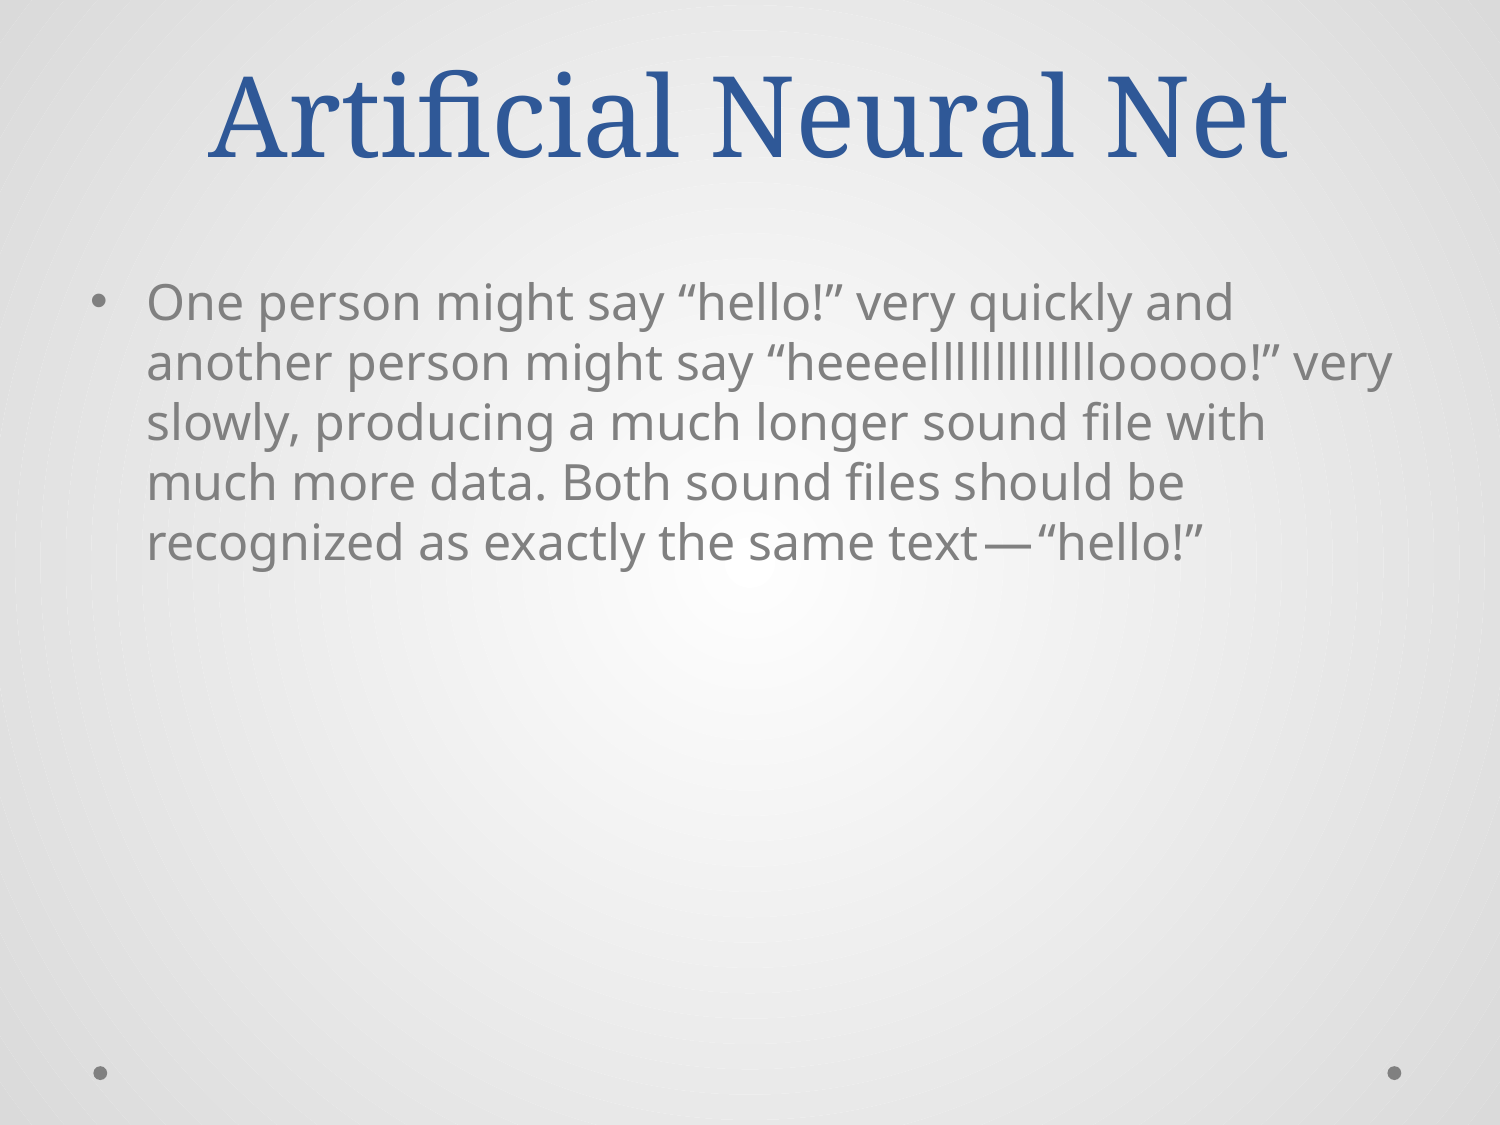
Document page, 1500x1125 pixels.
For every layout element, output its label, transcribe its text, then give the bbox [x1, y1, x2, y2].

list One person might say “hello!” very quickly and another person might say “heeeelllllllllllllooooo!” very slowly, producing a much longer sound file with much more data. Both sound files should be recognized as exactly the same text — “hello!” [75, 262, 1425, 1063]
title Artificial Neural Net [75, 0, 1425, 188]
